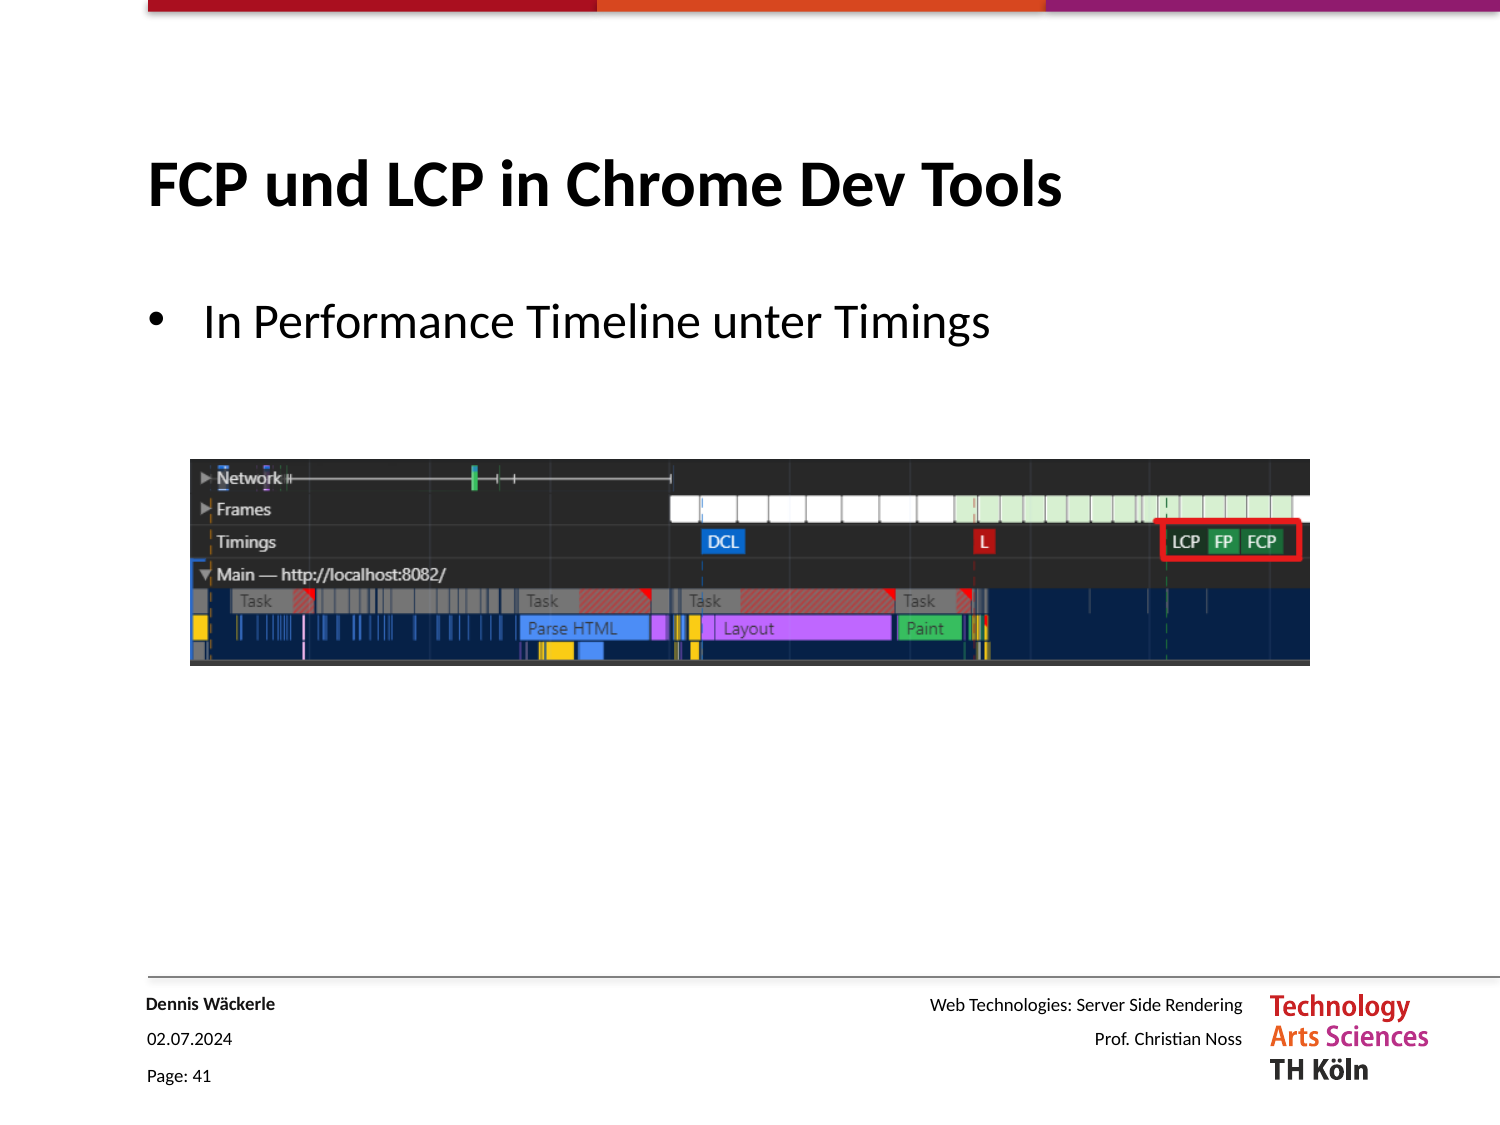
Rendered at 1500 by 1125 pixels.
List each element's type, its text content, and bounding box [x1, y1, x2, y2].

picture [190, 459, 1310, 666]
title FCP und LCP in Chrome Dev Tools [148, 118, 1471, 263]
list In Performance Timeline unter Timings [147, 288, 1471, 943]
